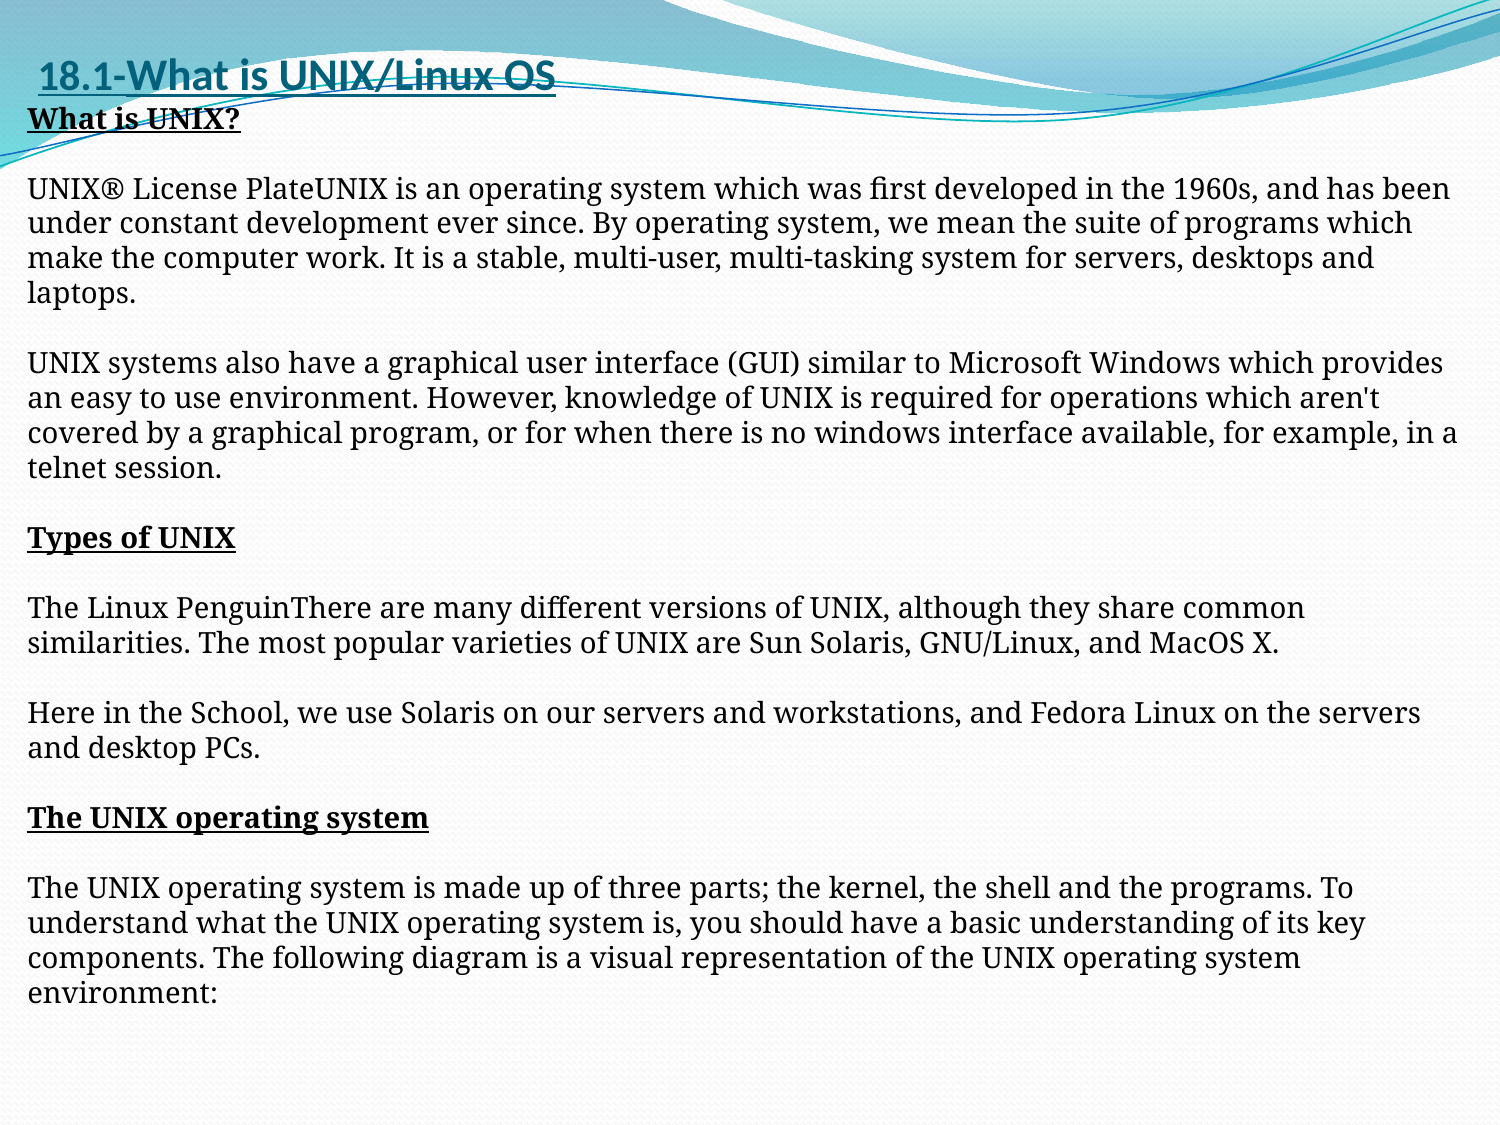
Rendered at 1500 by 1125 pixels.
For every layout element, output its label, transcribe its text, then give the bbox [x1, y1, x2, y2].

text_box What is UNIX? UNIX® License PlateUNIX is an operating system which was first developed in the 1960s, and has been under constant development ever since. By operating system, we mean the suite of programs which make the computer work. It is a stable, multi-user, multi-tasking system for servers, desktops and laptops. UNIX systems also have a graphical user interface (GUI) similar to Microsoft Windows which provides an easy to use environment. However, knowledge of UNIX is required for operations which aren't covered by a graphical program, or for when there is no windows interface available, for example, in a telnet session. Types of UNIX The Linux PenguinThere are many different versions of UNIX, although they share common similarities. The most popular varieties of UNIX are Sun Solaris, GNU/Linux, and MacOS X. Here in the School, we use Solaris on our servers and workstations, and Fedora Linux on the servers and desktop PCs. The UNIX operating system The UNIX operating system is made up of three parts; the kernel, the shell and the programs. To understand what the UNIX operating system is, you should have a basic understanding of its key components. The following diagram is a visual representation of the UNIX operating system environment: [12, 92, 1488, 1087]
title 18.1-What is UNIX/Linux OS [37, 37, 1413, 92]
